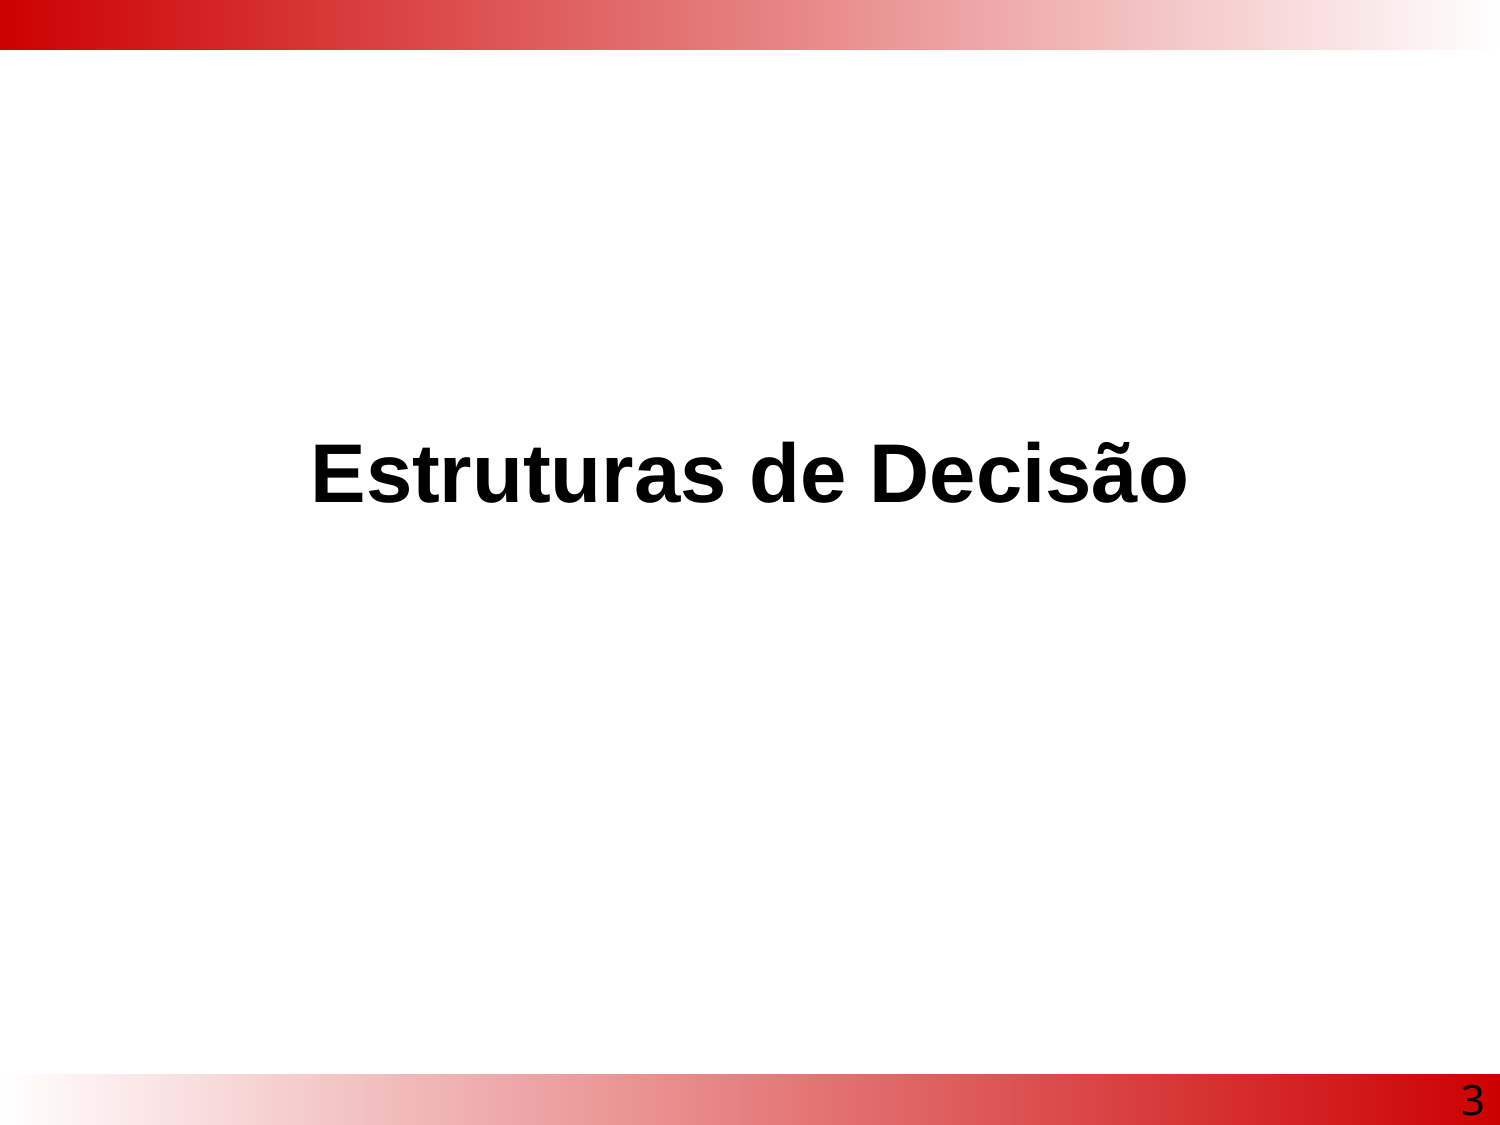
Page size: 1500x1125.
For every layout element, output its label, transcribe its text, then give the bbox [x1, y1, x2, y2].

title Estruturas de Decisão [112, 374, 1388, 563]
slide_number 3 [1296, 1065, 1500, 1125]
